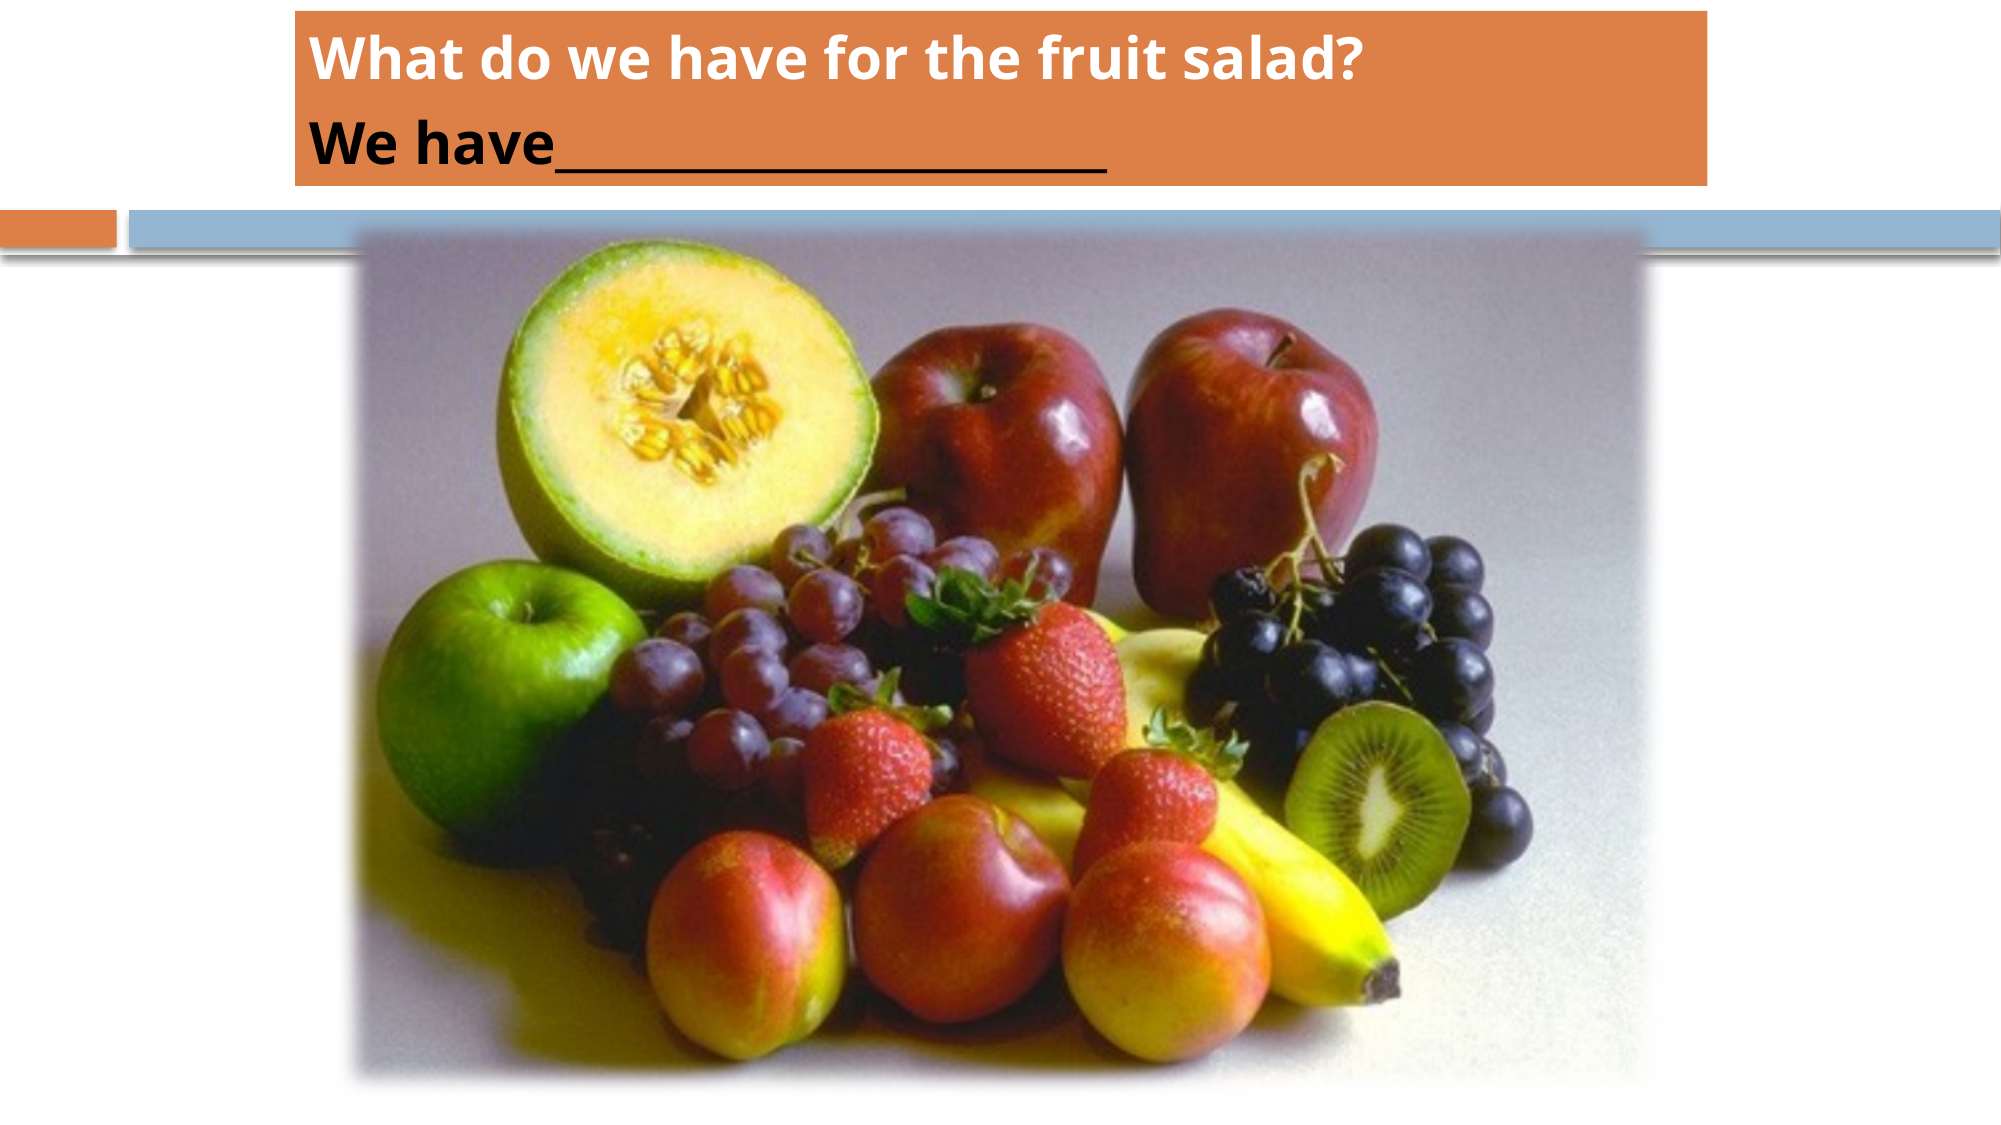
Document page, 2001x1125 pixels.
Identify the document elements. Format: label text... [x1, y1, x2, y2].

picture [337, 212, 1666, 1097]
list What do we have for the fruit salad? We have_______________________ [295, 10, 1708, 186]
